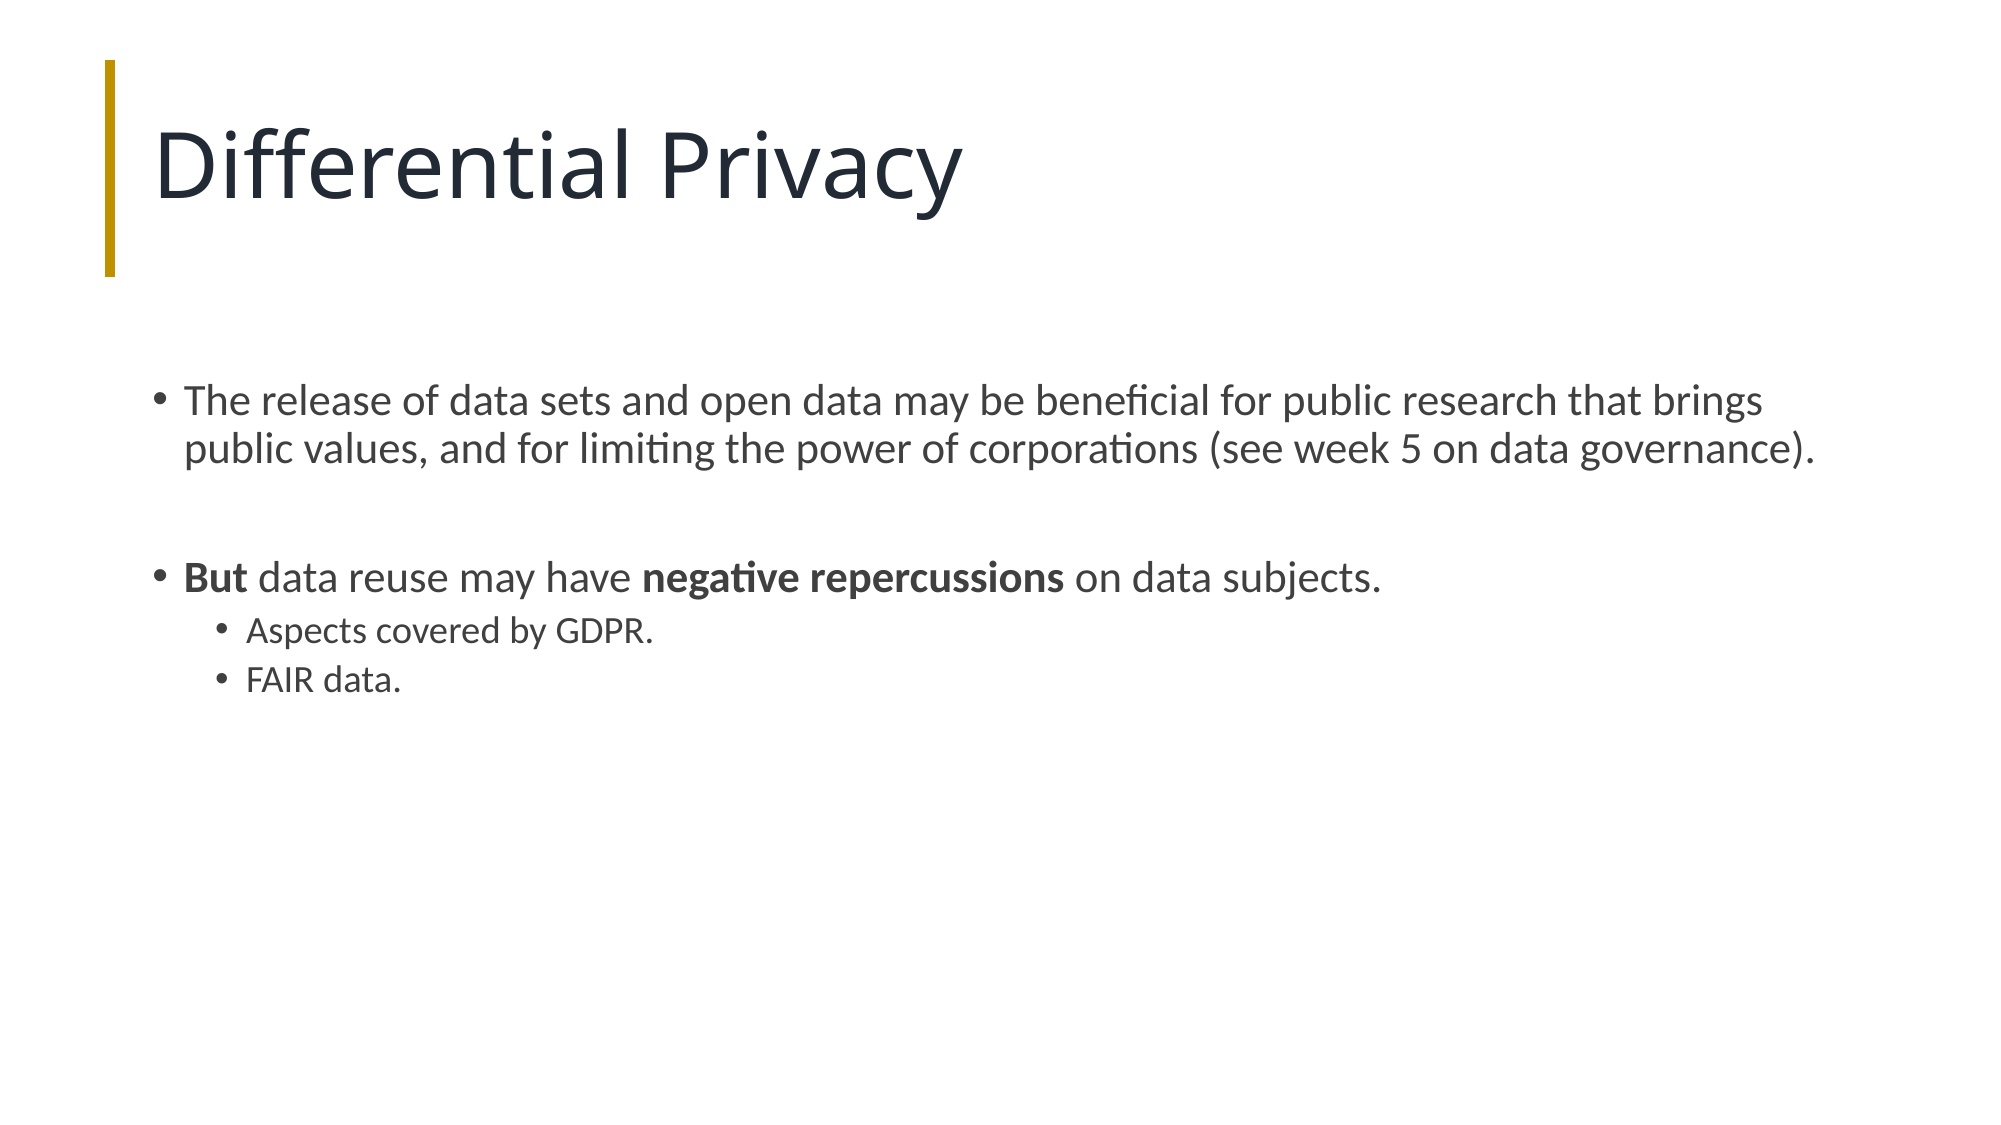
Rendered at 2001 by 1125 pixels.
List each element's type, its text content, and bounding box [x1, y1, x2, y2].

title Differential Privacy [137, 59, 1863, 278]
list The release of data sets and open data may be beneficial for public research that brings public values, and for limiting the power of corporations (see week 5 on data governance). But data reuse may have negative repercussions on data subjects. Aspects covered by GDPR. FAIR data. Differential privacy gives additional tools. Wikipedia definition: “Differential privacy is a system for publicly sharing information about a dataset by describing the patterns of groups within the dataset while withholding information about individuals in the dataset.” [137, 299, 1863, 1014]
